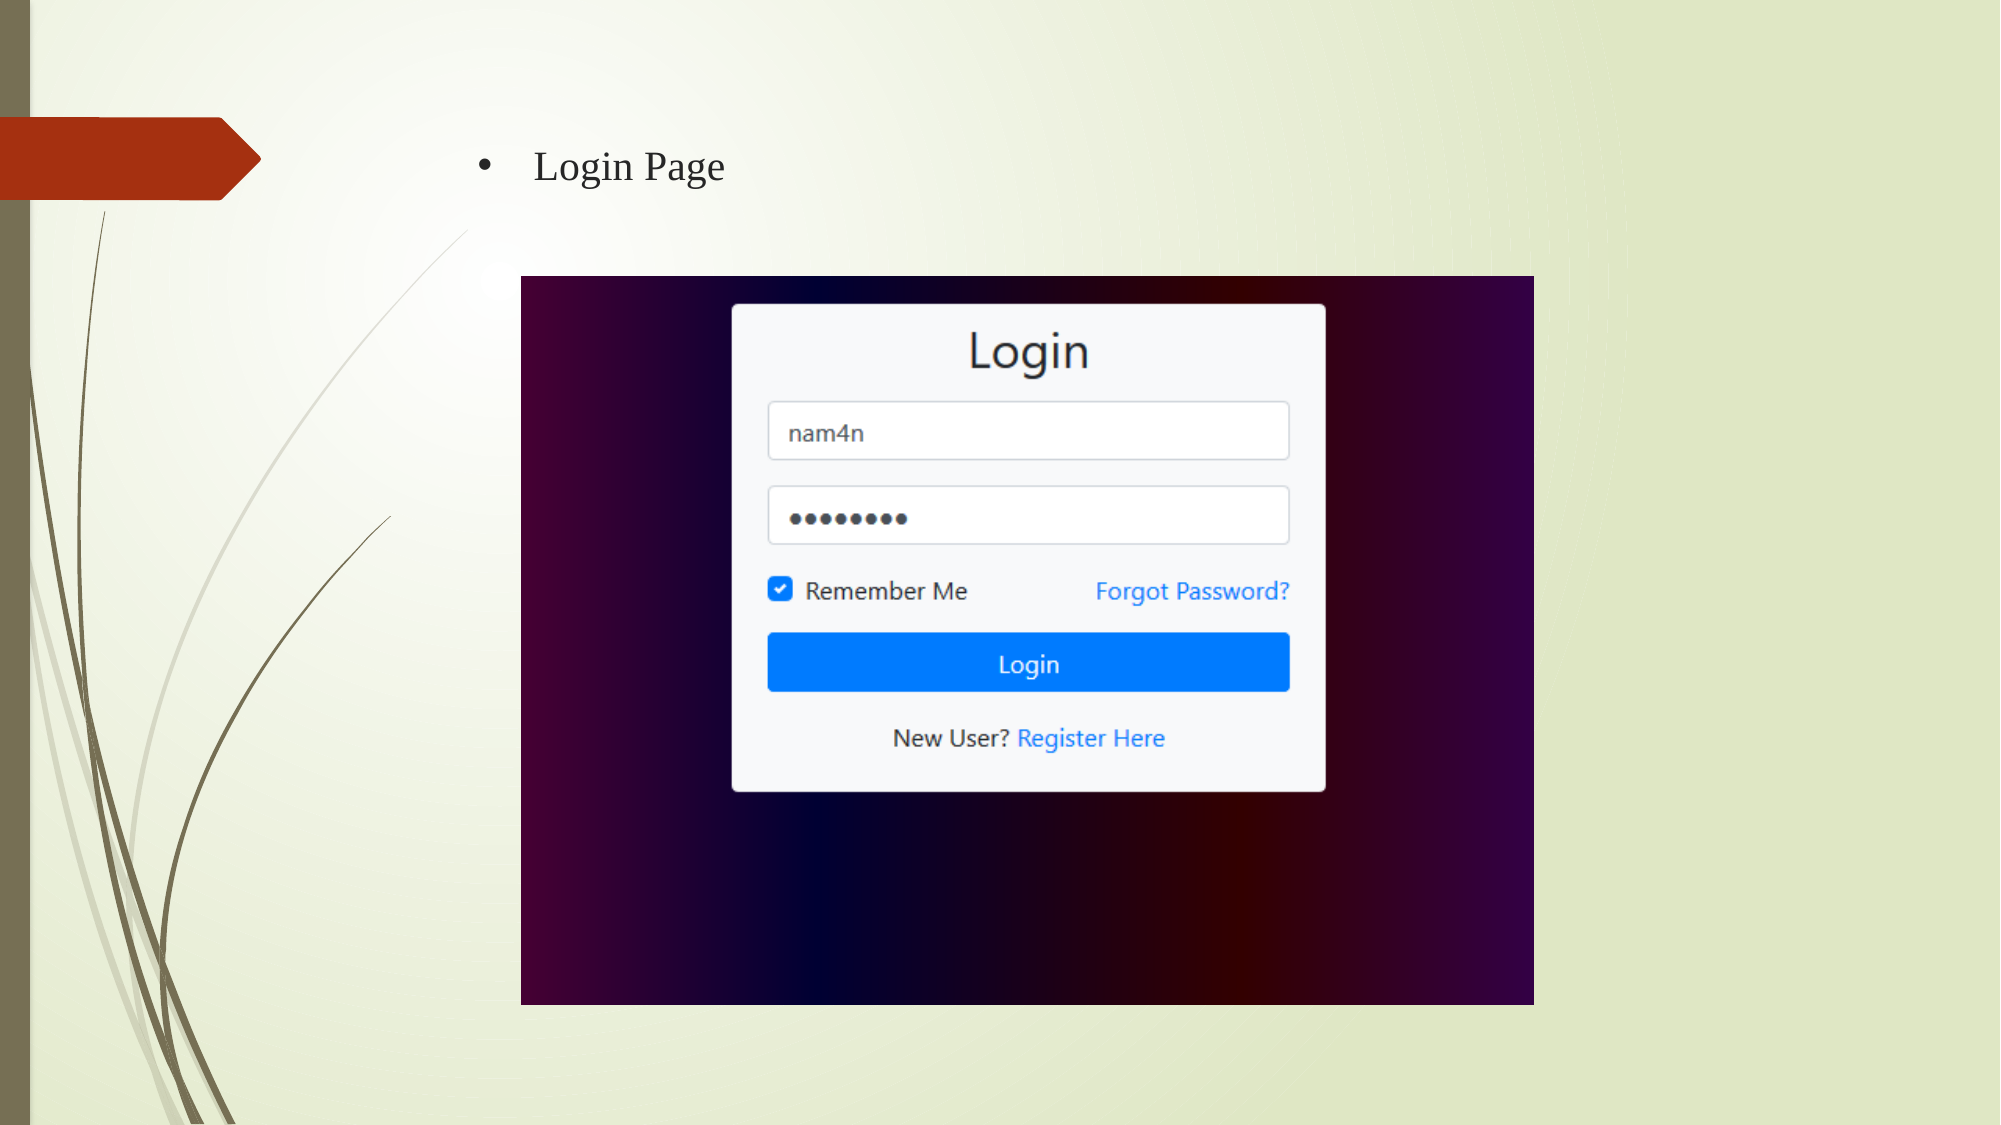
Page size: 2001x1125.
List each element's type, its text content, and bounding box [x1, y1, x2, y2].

picture [520, 276, 1534, 1005]
title Login Page [462, 131, 1925, 205]
